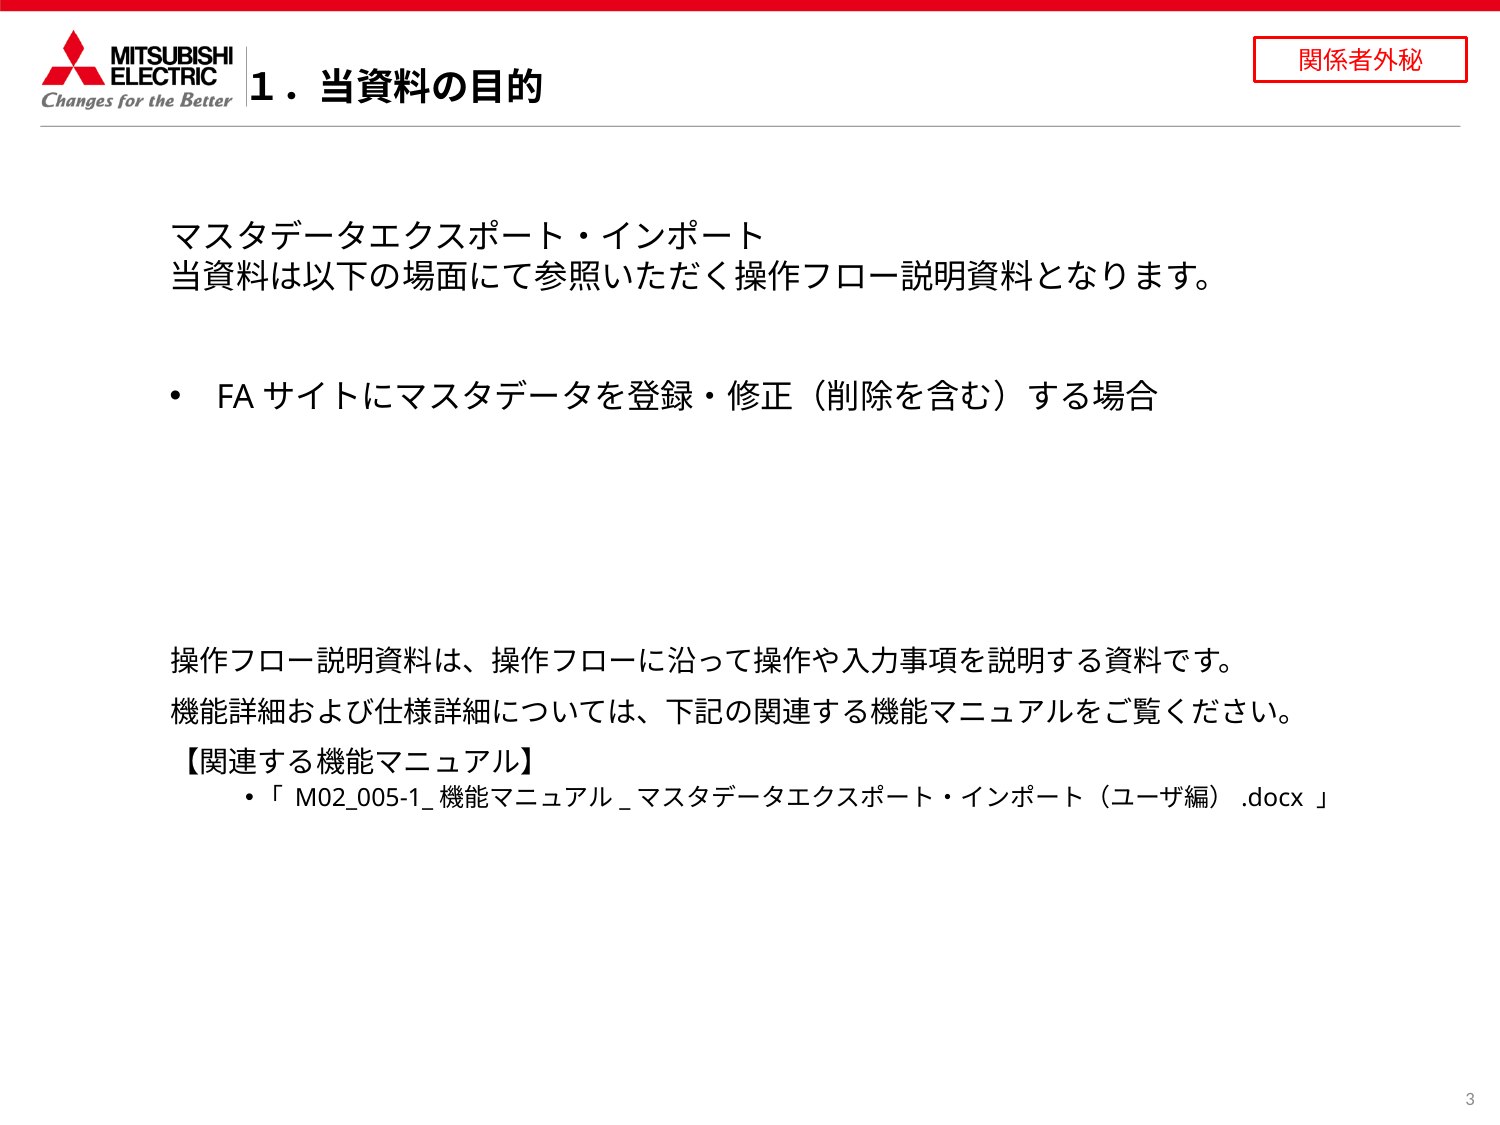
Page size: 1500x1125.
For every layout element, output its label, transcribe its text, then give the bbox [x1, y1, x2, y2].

picture [0, 0, 1500, 1125]
text_box 操作フロー説明資料は、操作フローに沿って操作や入力事項を説明する資料です。 機能詳細および仕様詳細については、下記の関連する機能マニュアルをご覧ください。 【関連する機能マニュアル】 「 M02_005-1_機能マニュアル_マスタデータエクスポート・インポート（ユーザ編）.docx 」 [155, 631, 1474, 1074]
text_box マスタデータエクスポート・インポート 当資料は以下の場面にて参照いただく操作フロー説明資料となります。 FAサイトにマスタデータを登録・修正（削除を含む）する場合 [154, 207, 1376, 519]
slide_number 3 [1375, 1073, 1490, 1122]
text_box １．当資料の目的 [228, 45, 1400, 126]
